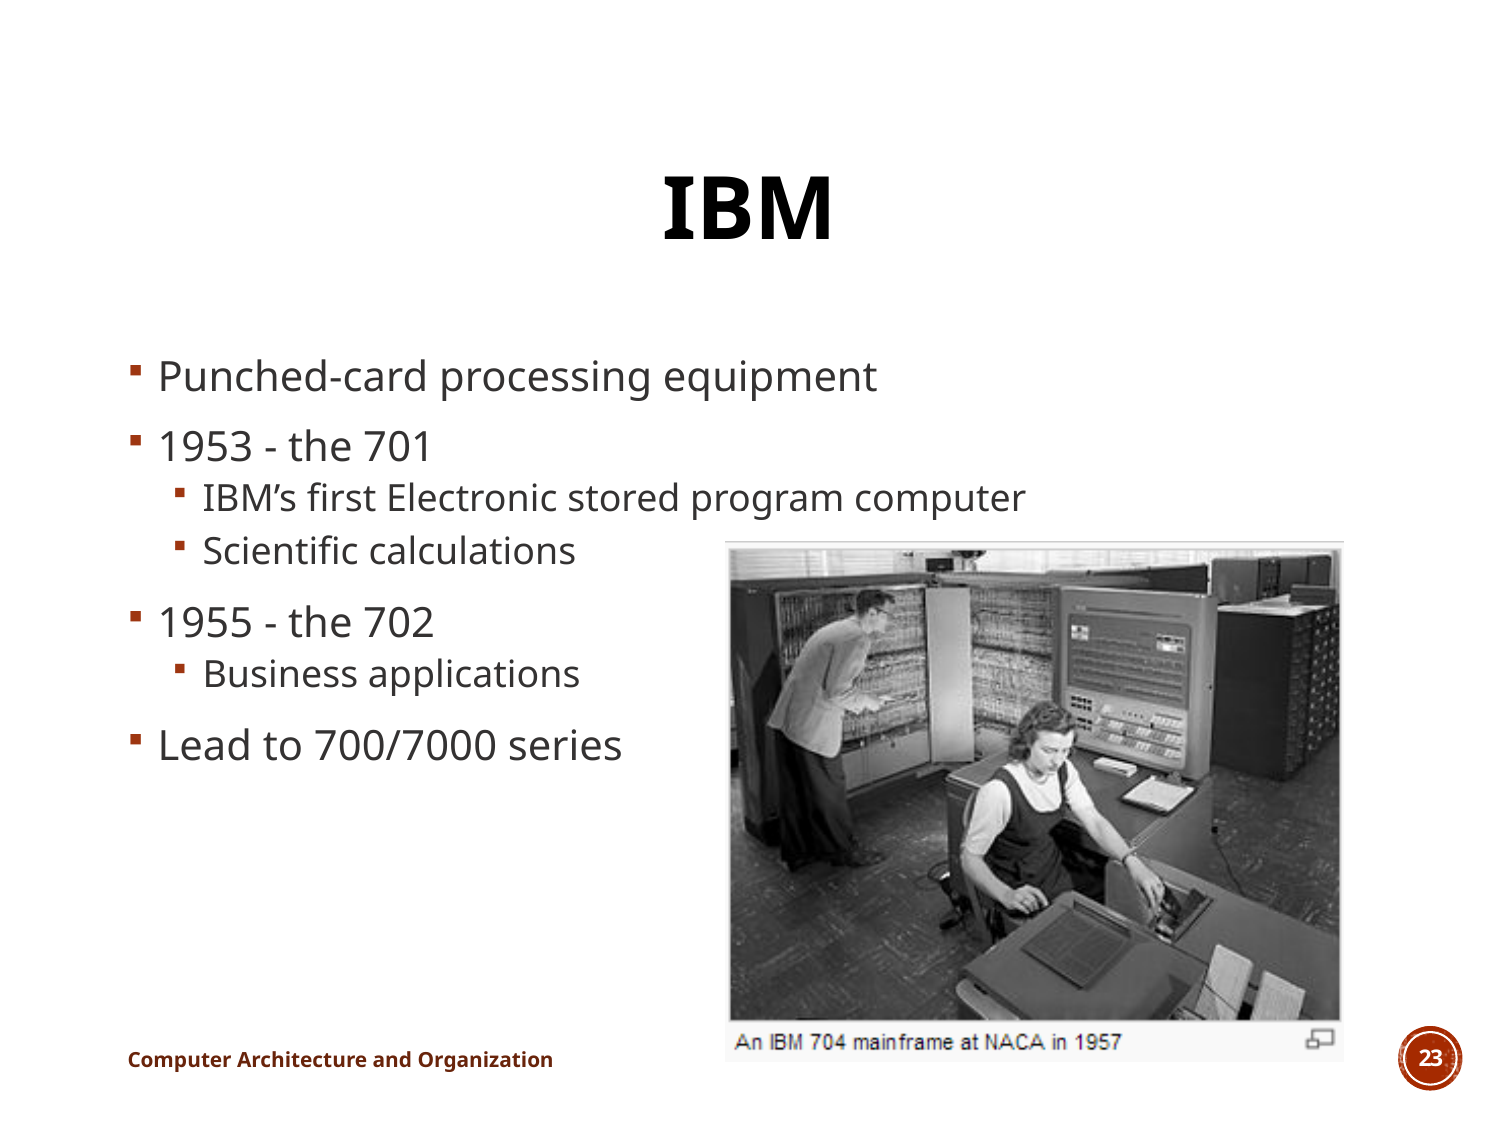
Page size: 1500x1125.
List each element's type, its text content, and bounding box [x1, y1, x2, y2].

title IBM [112, 79, 1388, 344]
slide_number 23 [1391, 1028, 1471, 1089]
footer Computer Architecture and Organization [112, 1028, 891, 1089]
list Punched-card processing equipment 1953 - the 701 IBM’s first Electronic stored program computer Scientific calculations 1955 - the 702 Business applications Lead to 700/7000 series [112, 348, 1388, 1013]
picture [725, 541, 1344, 1062]
